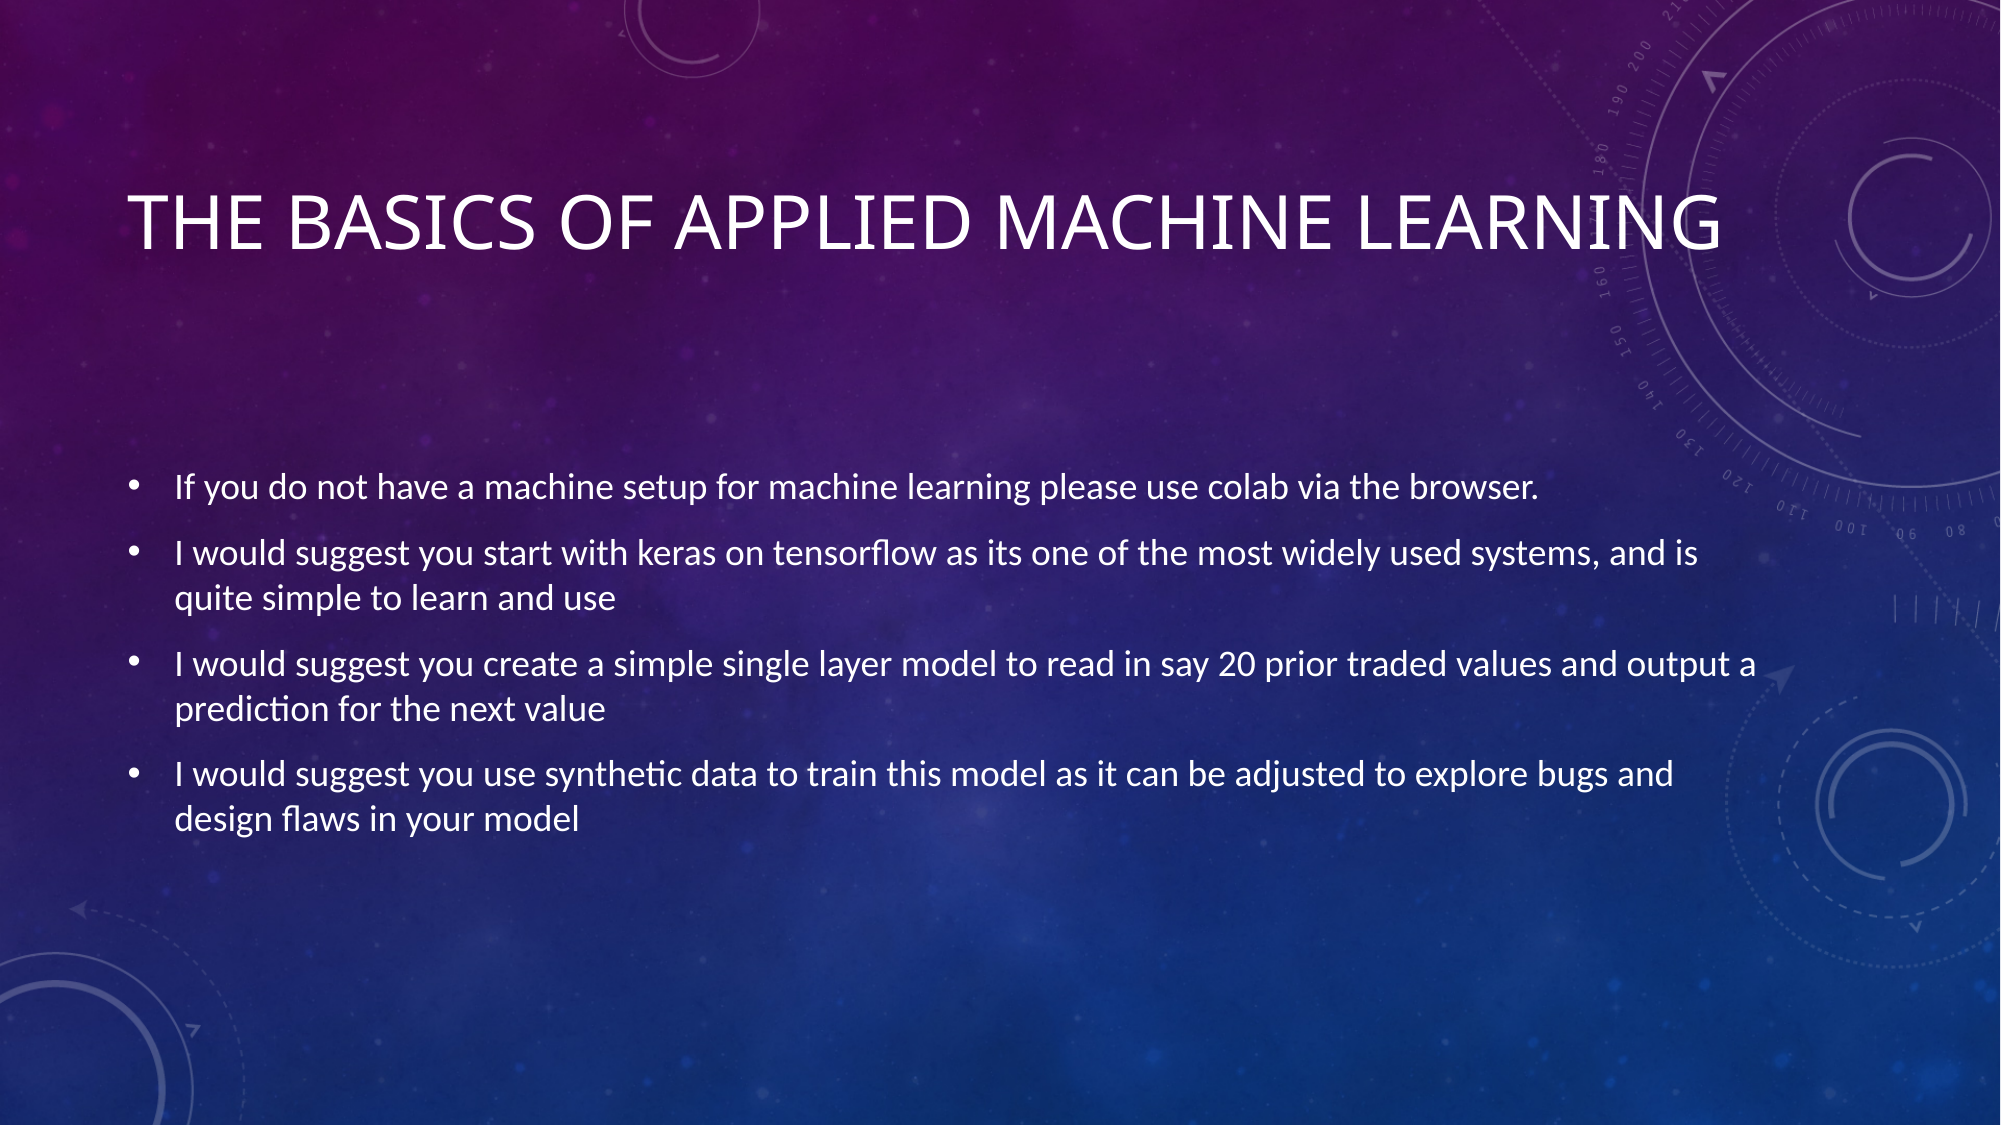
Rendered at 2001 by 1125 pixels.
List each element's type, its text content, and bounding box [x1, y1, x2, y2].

title The basics of applied Machine learning [112, 99, 1775, 339]
list If you do not have a machine setup for machine learning please use colab via the browser. I would suggest you start with keras on tensorflow as its one of the most widely used systems, and is quite simple to learn and use I would suggest you create a simple single layer model to read in say 20 prior traded values and output a prediction for the next value I would suggest you use synthetic data to train this model as it can be adjusted to explore bugs and design flaws in your model [112, 351, 1775, 950]
picture [0, 0, 2001, 1125]
